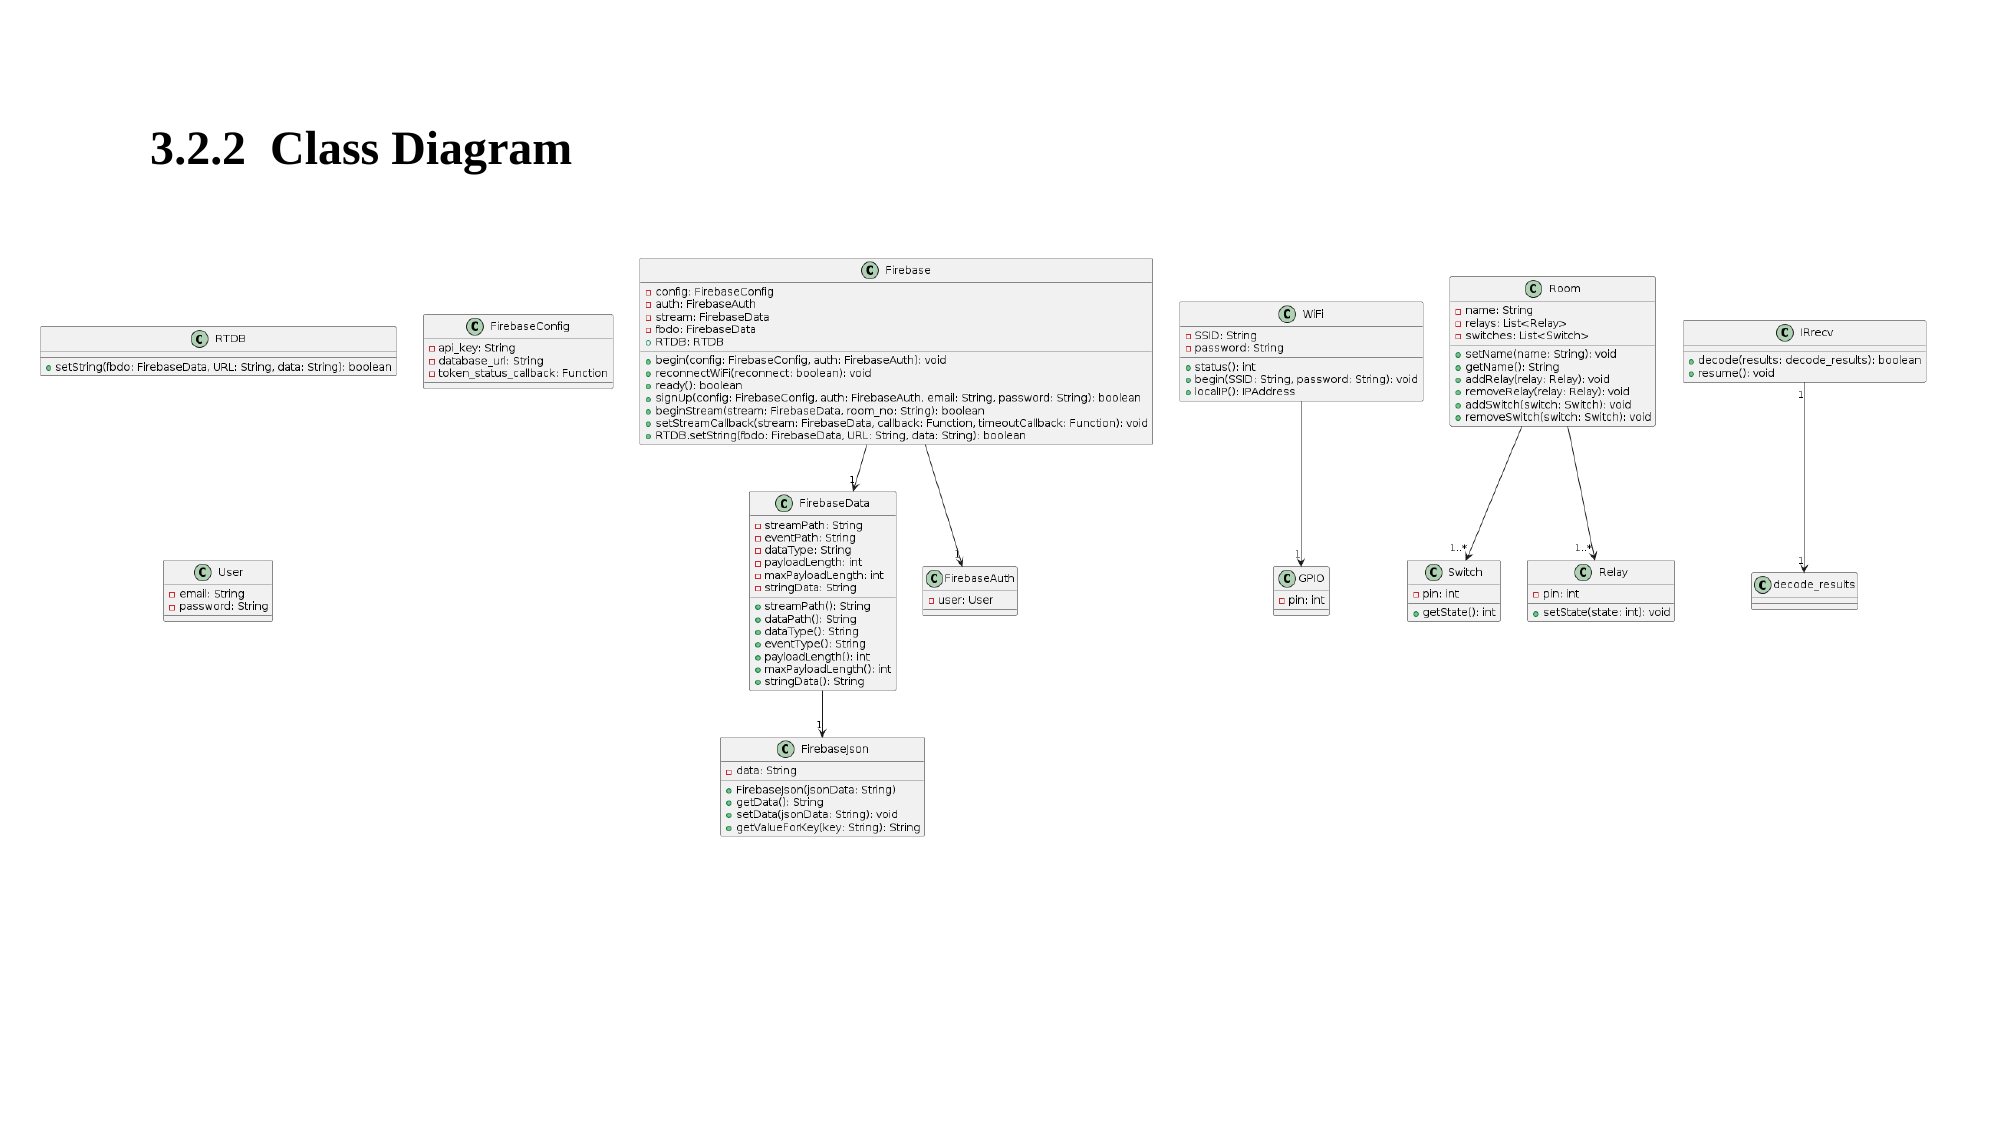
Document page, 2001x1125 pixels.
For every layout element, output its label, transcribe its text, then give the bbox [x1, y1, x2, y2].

text_box 3.2.2 Class Diagram [135, 109, 1384, 182]
picture [33, 252, 1930, 840]
